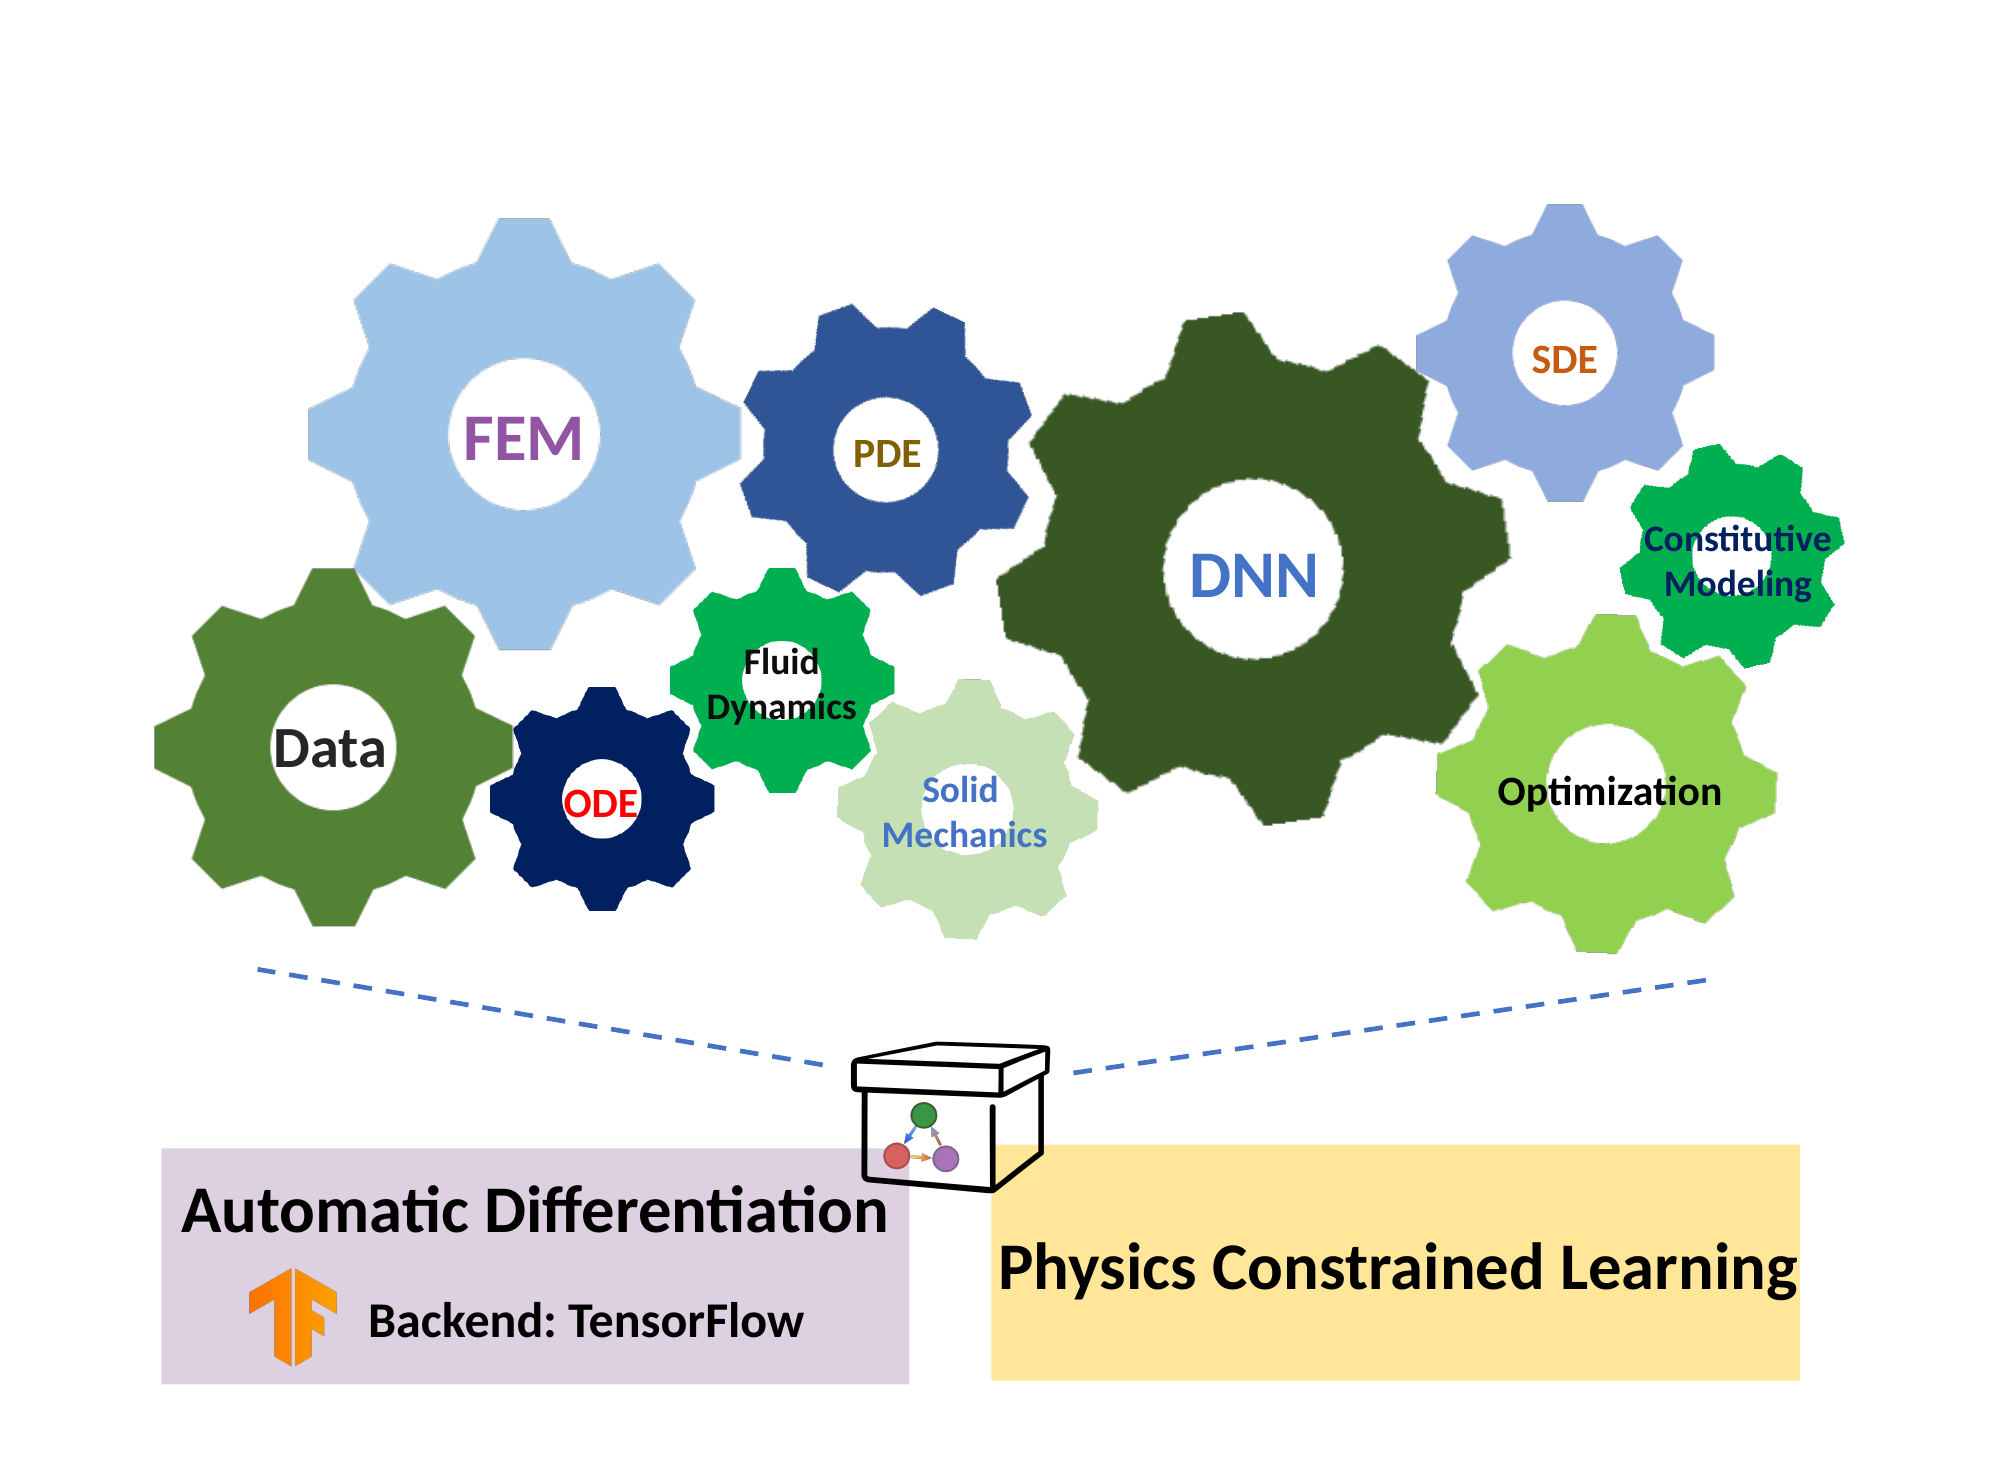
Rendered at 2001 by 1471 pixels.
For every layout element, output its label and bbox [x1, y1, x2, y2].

picture [80, 130, 1921, 1035]
text_box [161, 1144, 1984, 1385]
text_box [1073, 978, 1718, 1073]
text_box [257, 969, 823, 1065]
text_box [822, 987, 1079, 1253]
